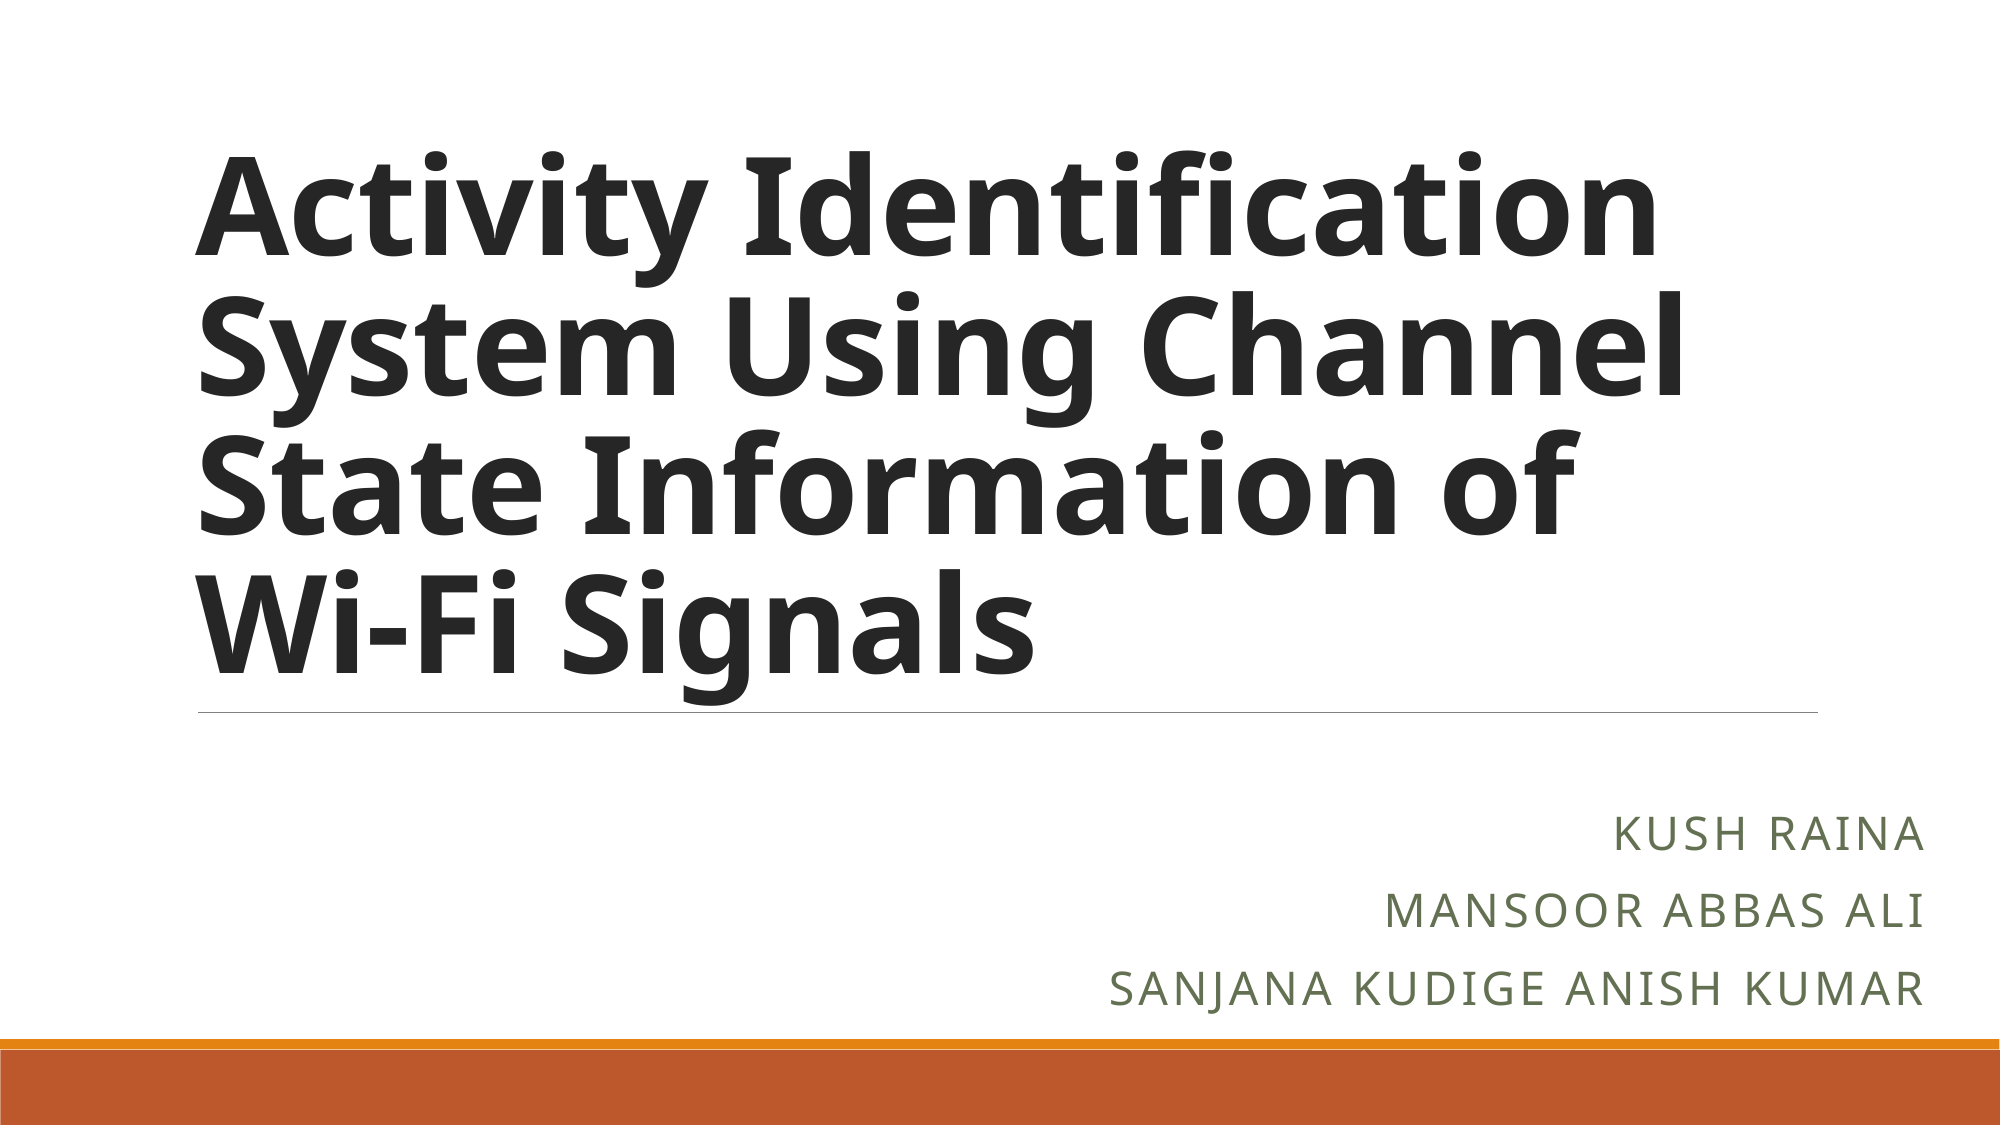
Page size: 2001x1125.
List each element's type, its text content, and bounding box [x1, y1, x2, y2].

title Activity Identification System Using Channel State Information of Wi-Fi Signals [180, 124, 1830, 710]
subtitle Kush Raina Mansoor Abbas Ali Sanjana Kudige Anish Kumar [439, 752, 1940, 1025]
